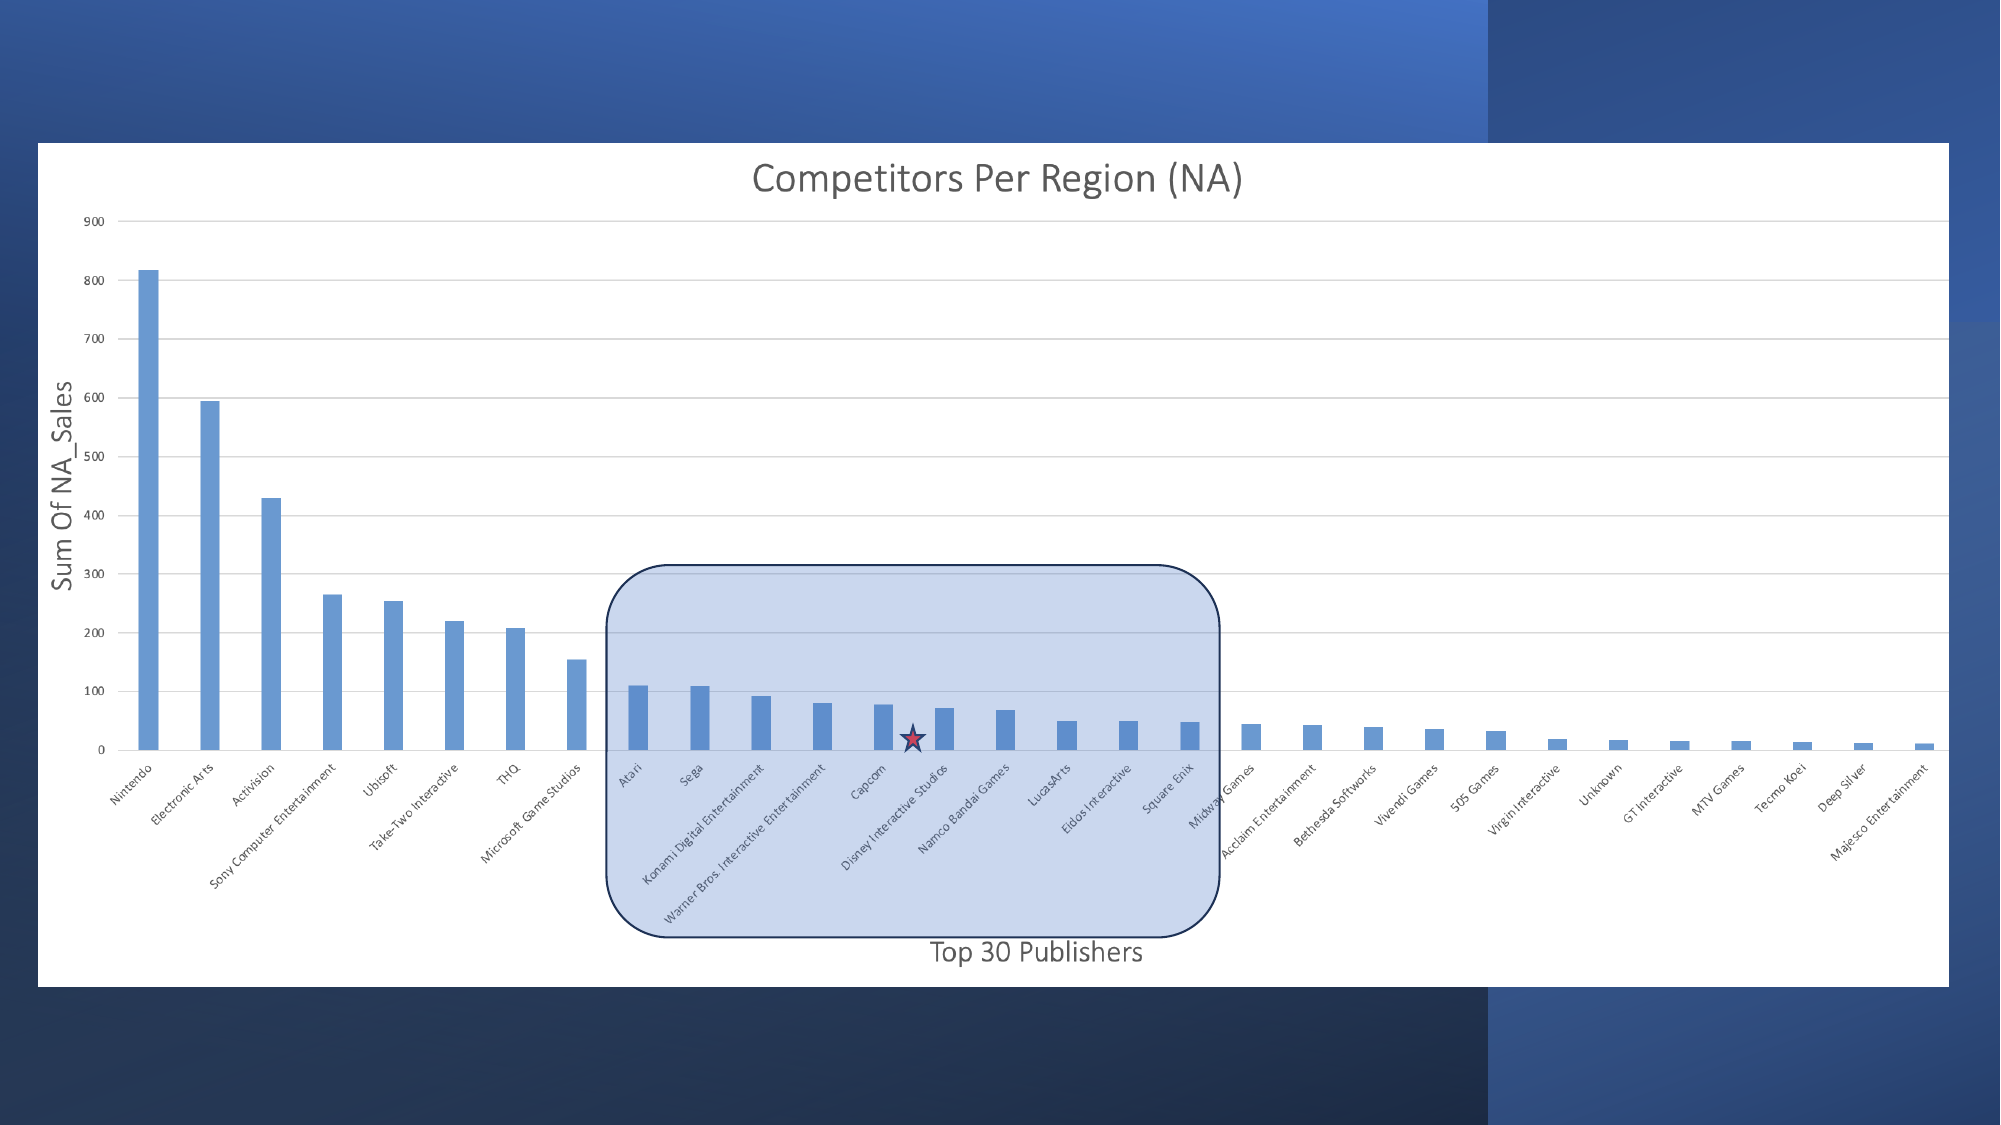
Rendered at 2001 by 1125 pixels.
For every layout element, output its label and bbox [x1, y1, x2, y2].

text_box [1489, 0, 2000, 321]
picture [38, 143, 1949, 987]
text_box [0, 321, 2000, 1125]
text_box [0, 0, 1489, 321]
